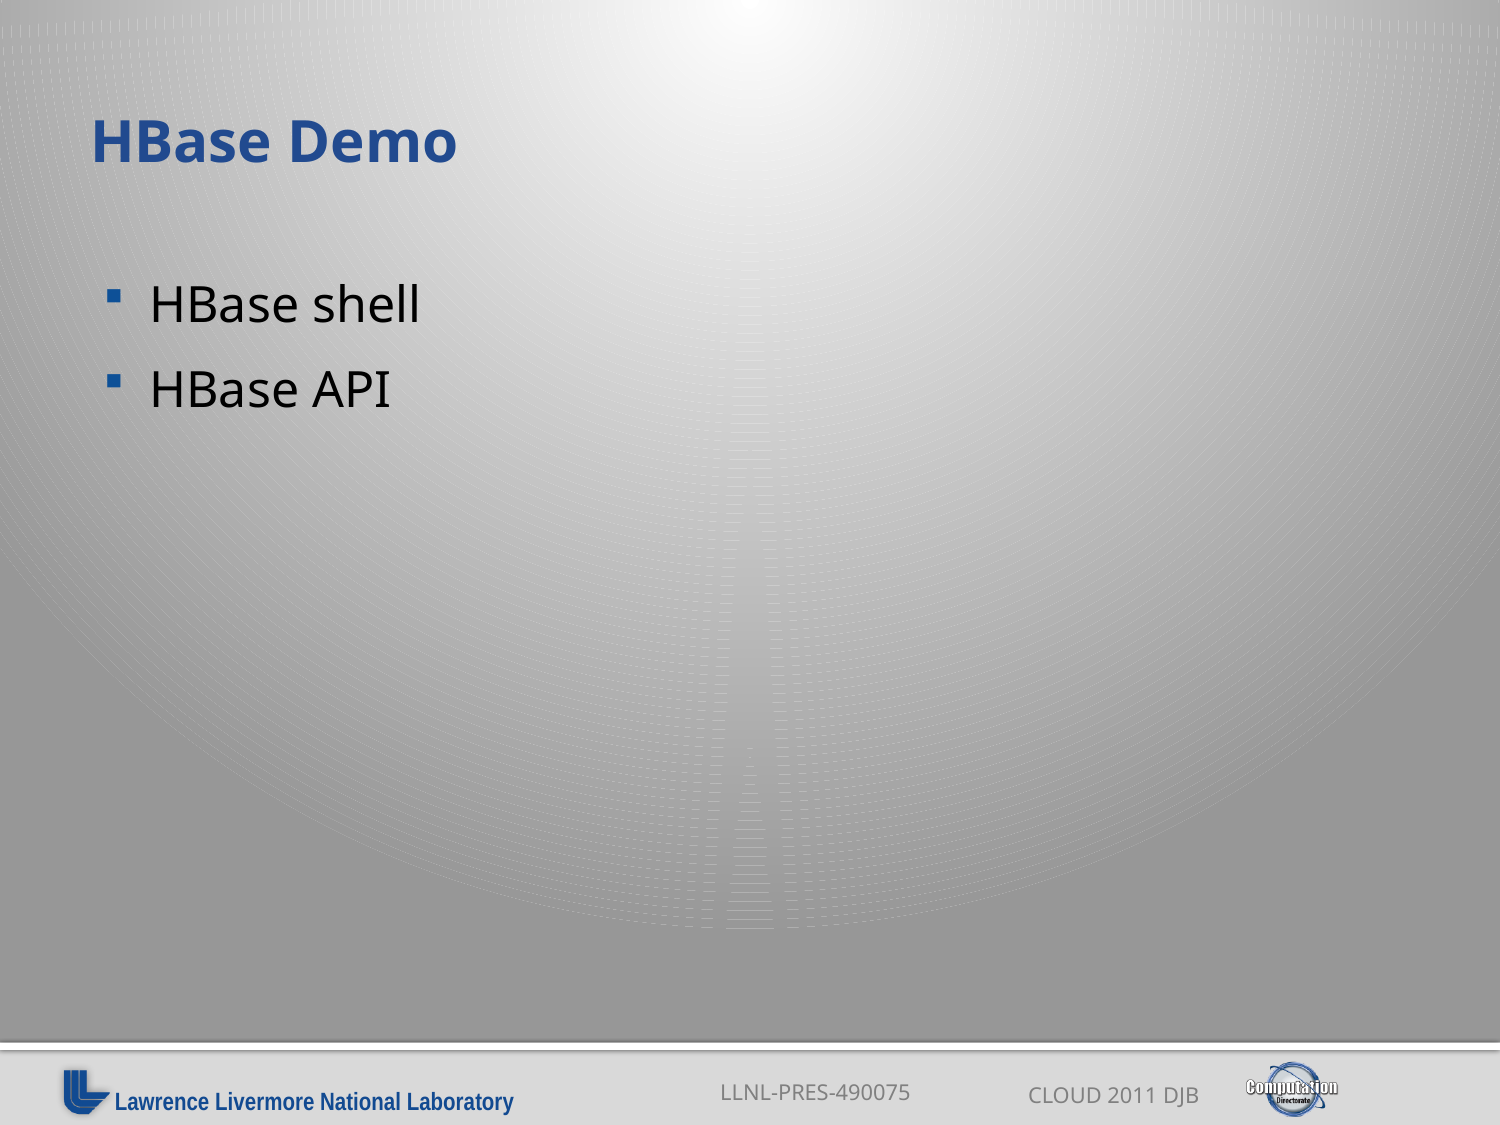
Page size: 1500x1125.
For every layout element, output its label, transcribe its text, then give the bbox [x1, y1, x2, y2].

picture [56, 1068, 112, 1119]
title HBase Demo [75, 36, 1425, 242]
picture [1244, 1057, 1343, 1123]
list HBase shell HBase API [75, 257, 1425, 1037]
